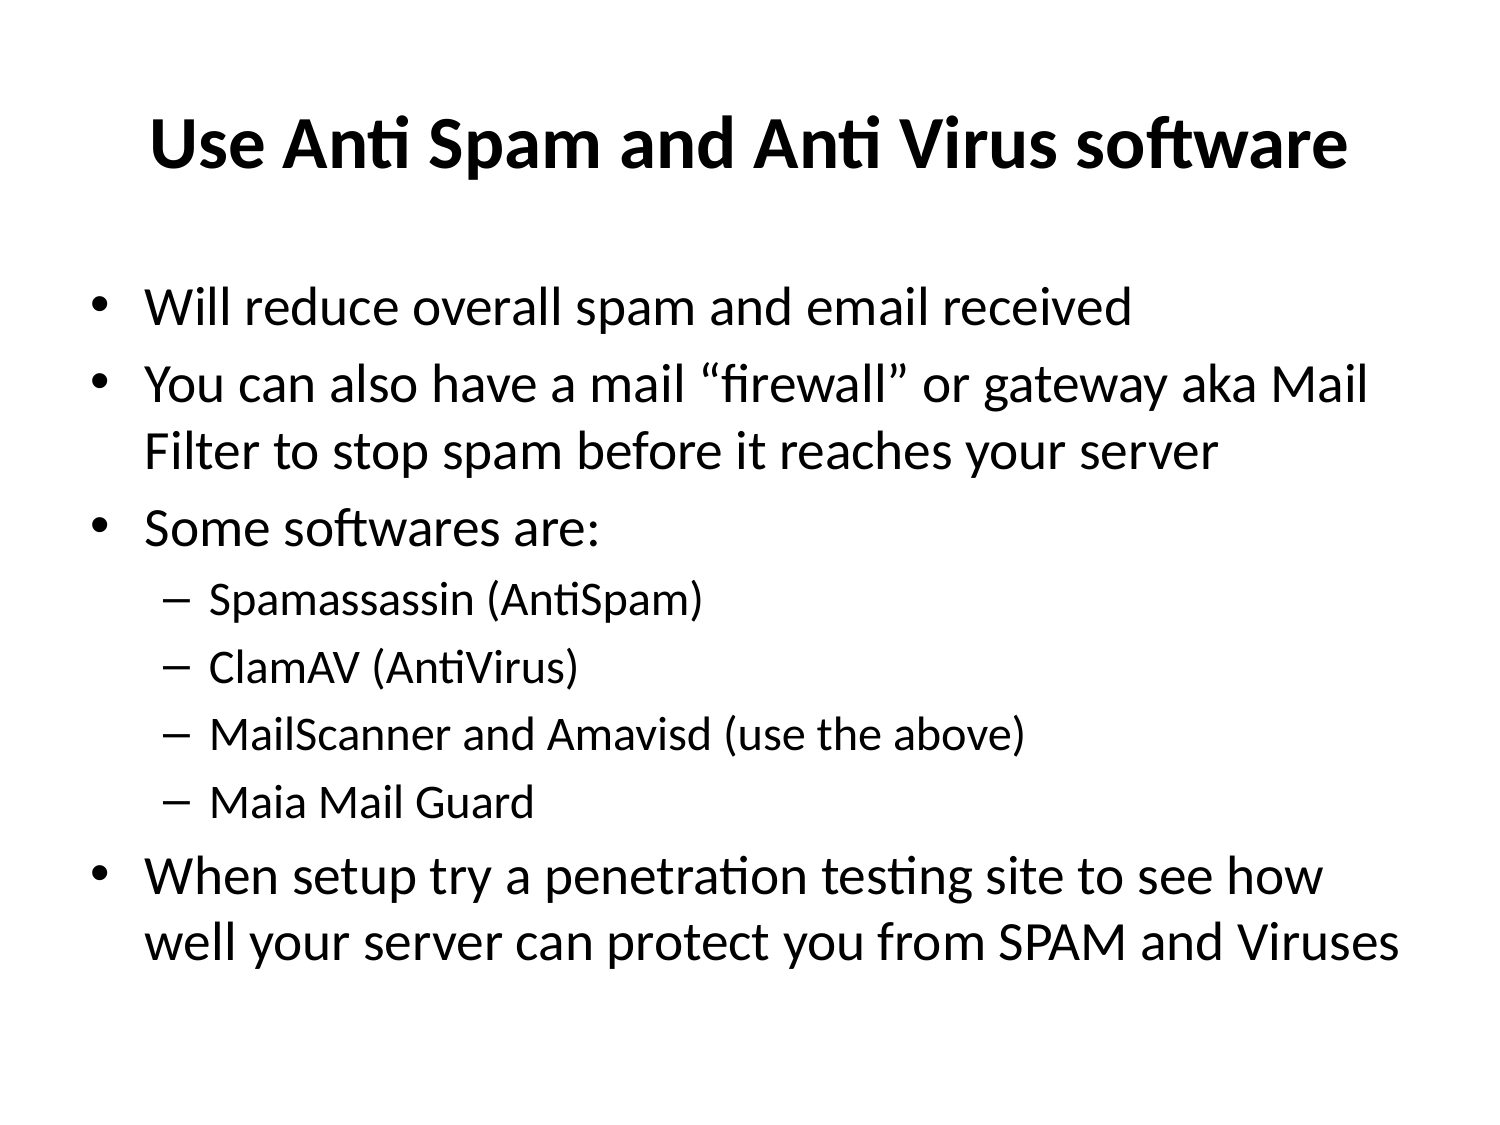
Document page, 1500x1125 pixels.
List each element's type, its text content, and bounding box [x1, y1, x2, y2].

title Use Anti Spam and Anti Virus software [75, 45, 1425, 233]
list Will reduce overall spam and email received You can also have a mail “firewall” or gateway aka Mail Filter to stop spam before it reaches your server Some softwares are: Spamassassin (AntiSpam) ClamAV (AntiVirus) MailScanner and Amavisd (use the above) Maia Mail Guard When setup try a penetration testing site to see how well your server can protect you from SPAM and Viruses [75, 262, 1425, 1005]
